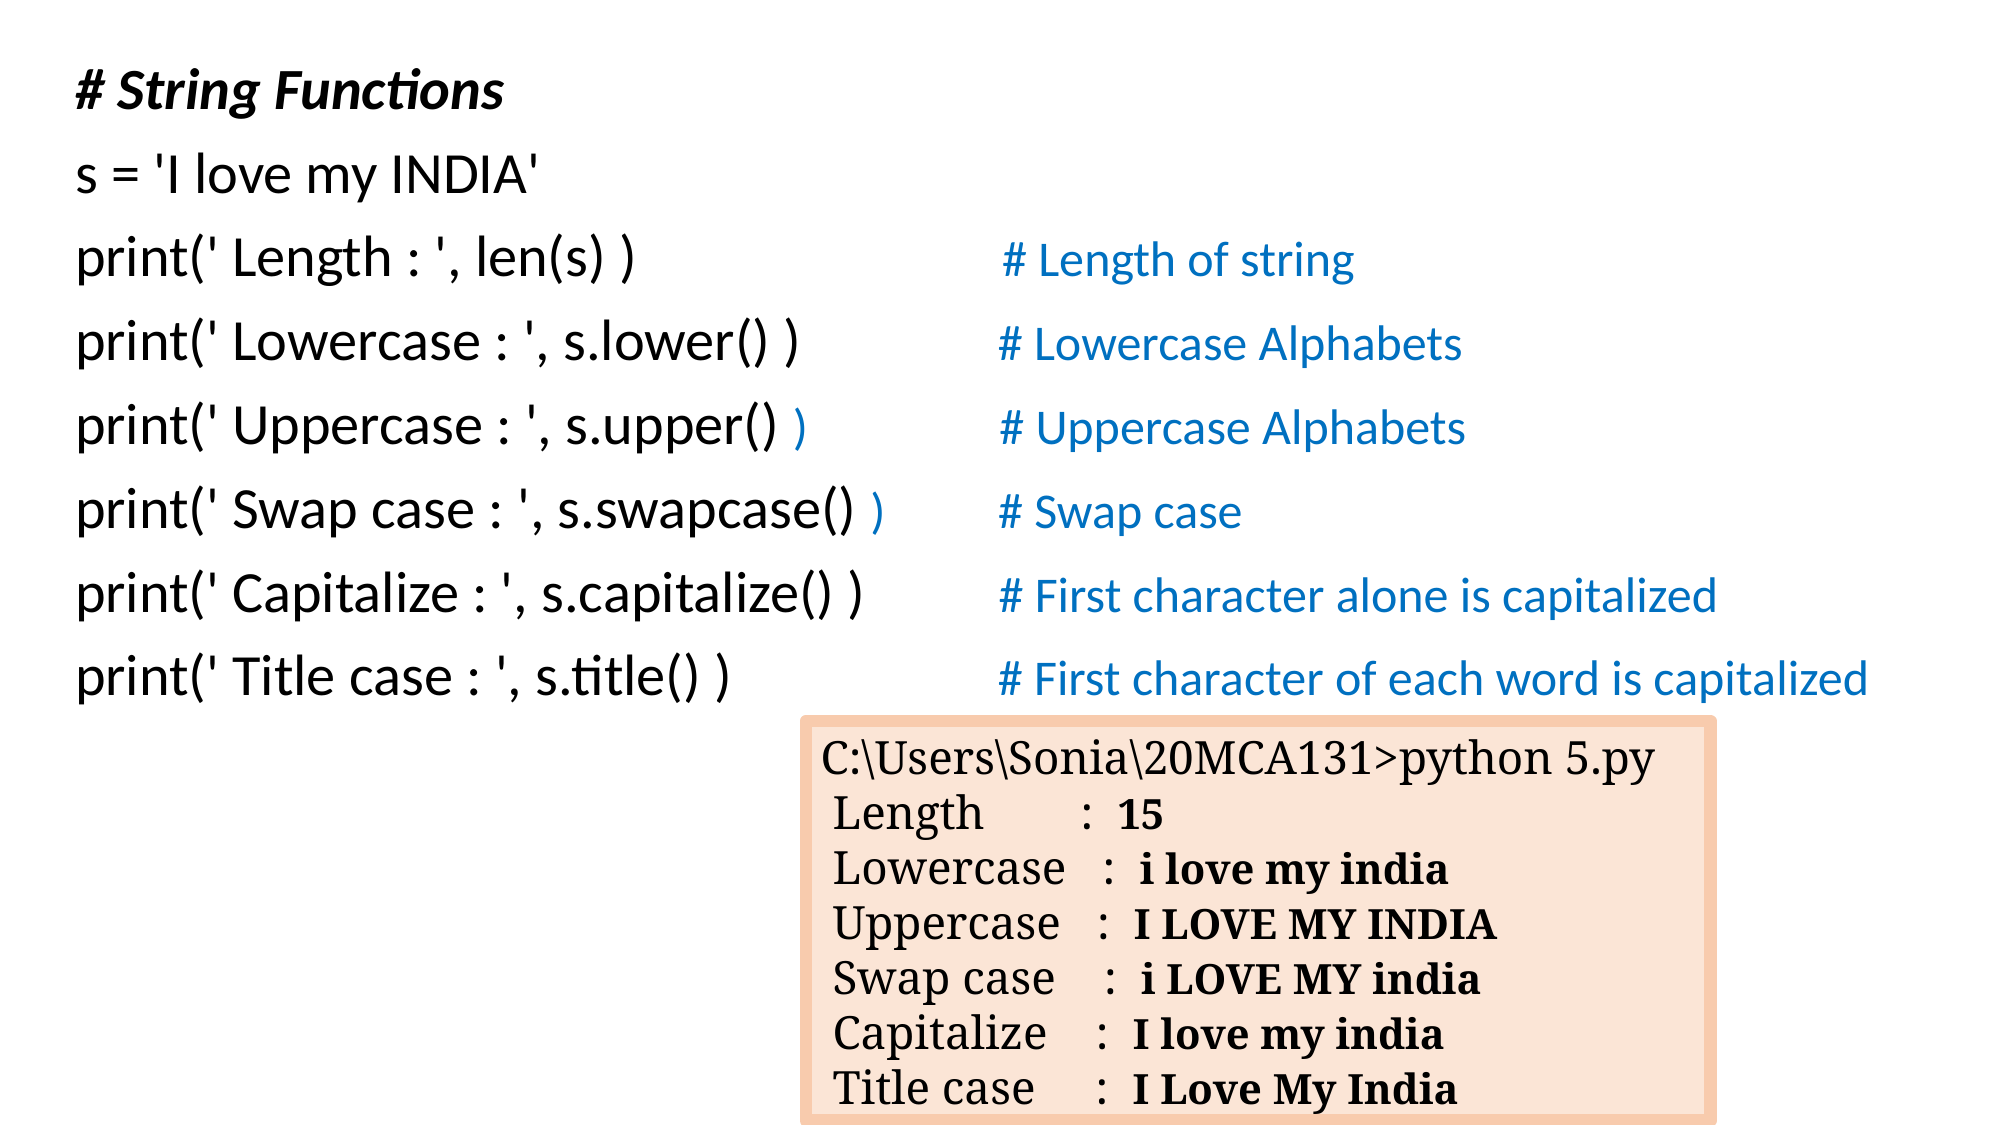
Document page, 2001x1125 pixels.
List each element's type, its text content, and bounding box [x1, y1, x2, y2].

list # String Functions s = 'I love my INDIA' print(' Length : ', len(s) ) # Length of string print(' Lowercase : ', s.lower() ) # Lowercase Alphabets print(' Uppercase : ', s.upper() ) # Uppercase Alphabets print(' Swap case : ', s.swapcase() ) # Swap case print(' Capitalize : ', s.capitalize() ) # First character alone is capitalized print(' Title case : ', s.title() ) # First character of each word is capitalized [60, 51, 1935, 1068]
text_box C:\Users\Sonia\20MCA131>python 5.py Length : 15 Lowercase : i love my india Uppercase : I LOVE MY INDIA Swap case : i LOVE MY india Capitalize : I love my india Title case : I Love My India [805, 721, 1711, 1121]
